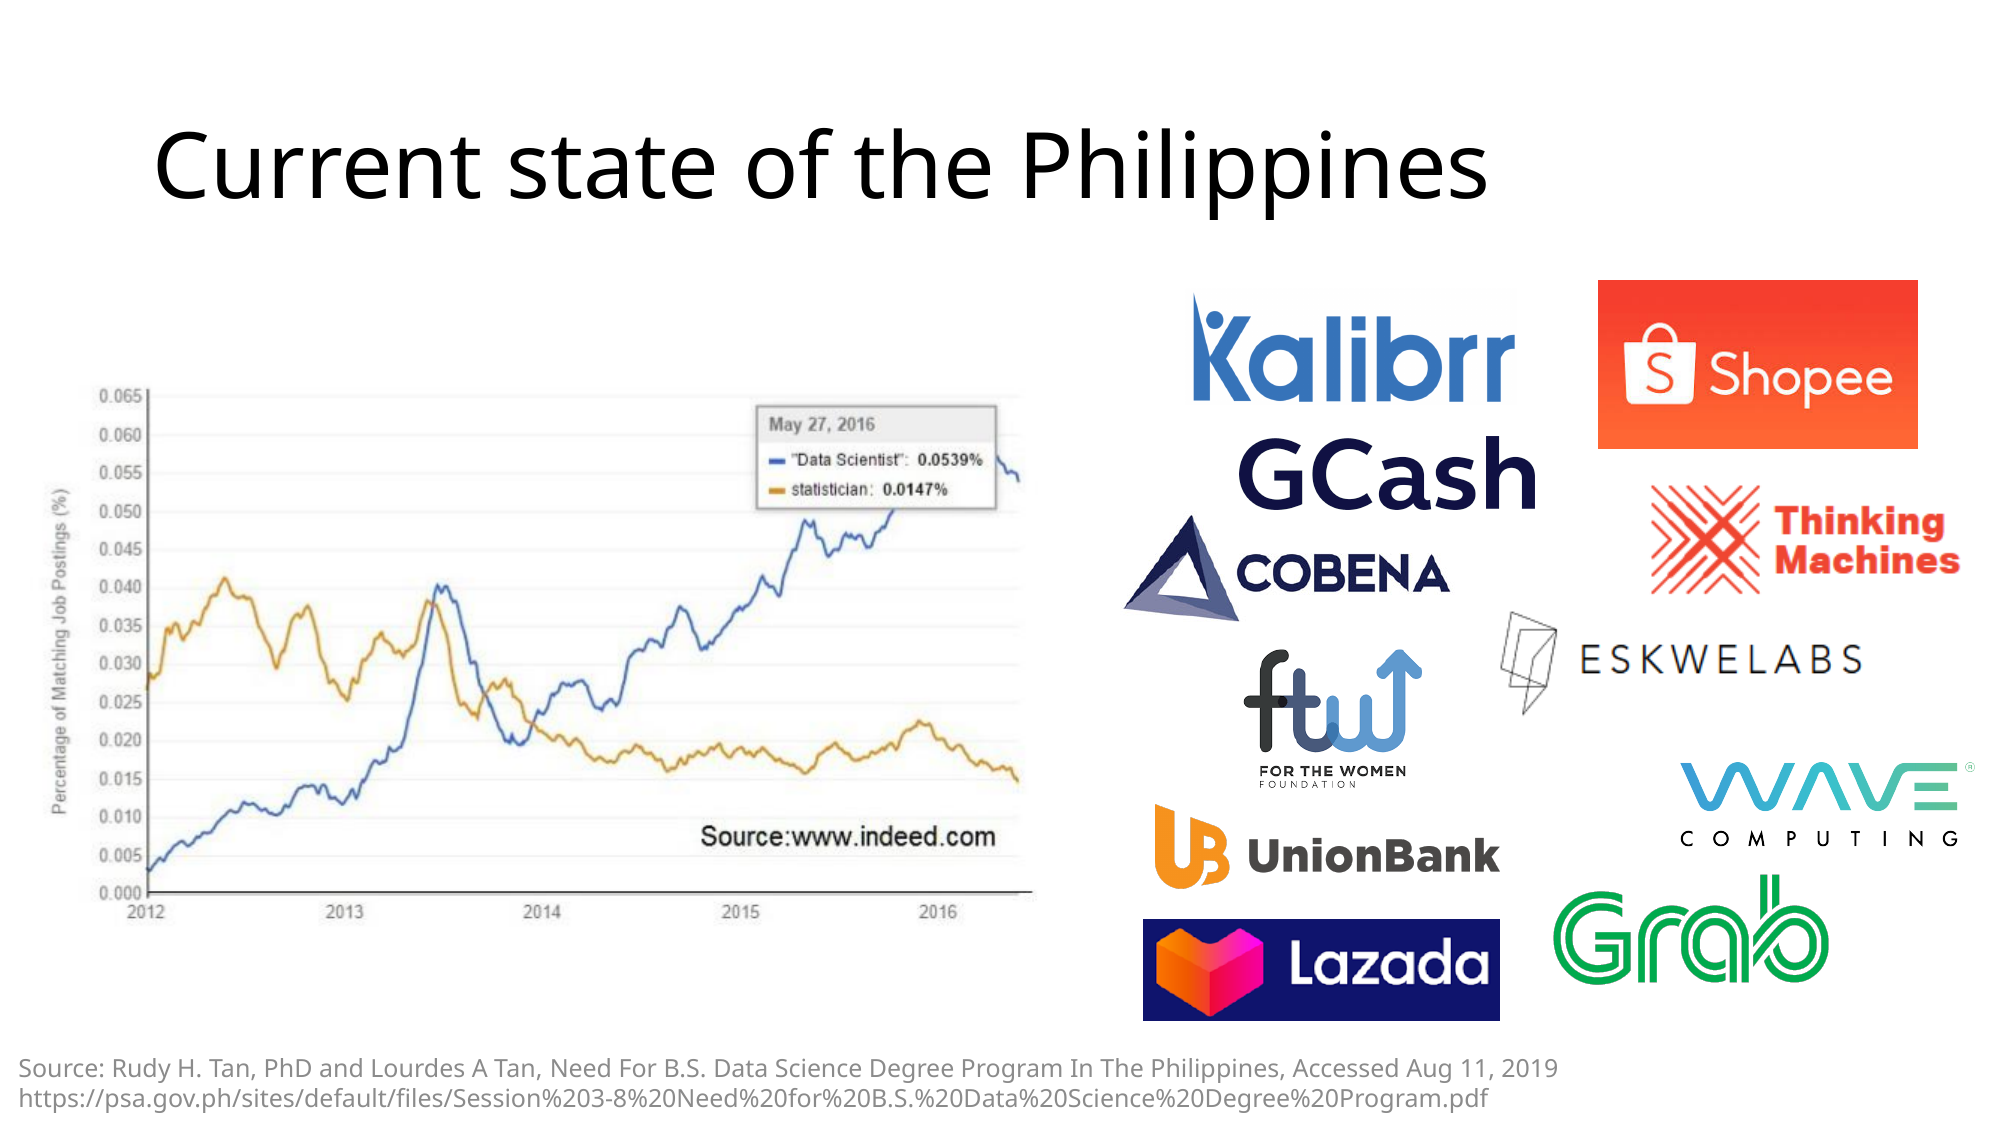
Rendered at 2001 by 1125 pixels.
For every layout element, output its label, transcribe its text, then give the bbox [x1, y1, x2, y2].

picture [1119, 511, 1500, 889]
picture [1644, 478, 1965, 602]
picture [1239, 436, 1535, 510]
picture [1597, 280, 1918, 449]
title Current state of the Philippines [137, 59, 1863, 278]
picture [1185, 288, 1517, 405]
picture [1143, 919, 1500, 1021]
footer Source: Rudy H. Tan, PhD and Lourdes A Tan, Need For B.S. Data Science Degree Program In The Philippines, Accessed Aug 11, 2019 https://psa.gov.ph/sites/default/files/Session%203-8%20Need%20for%20B.S.%20Data%20Science%20Degree%20Program.pdf [3, 1059, 1937, 1120]
picture [1493, 604, 1867, 721]
picture [0, 376, 1061, 938]
picture [1516, 762, 1975, 1029]
